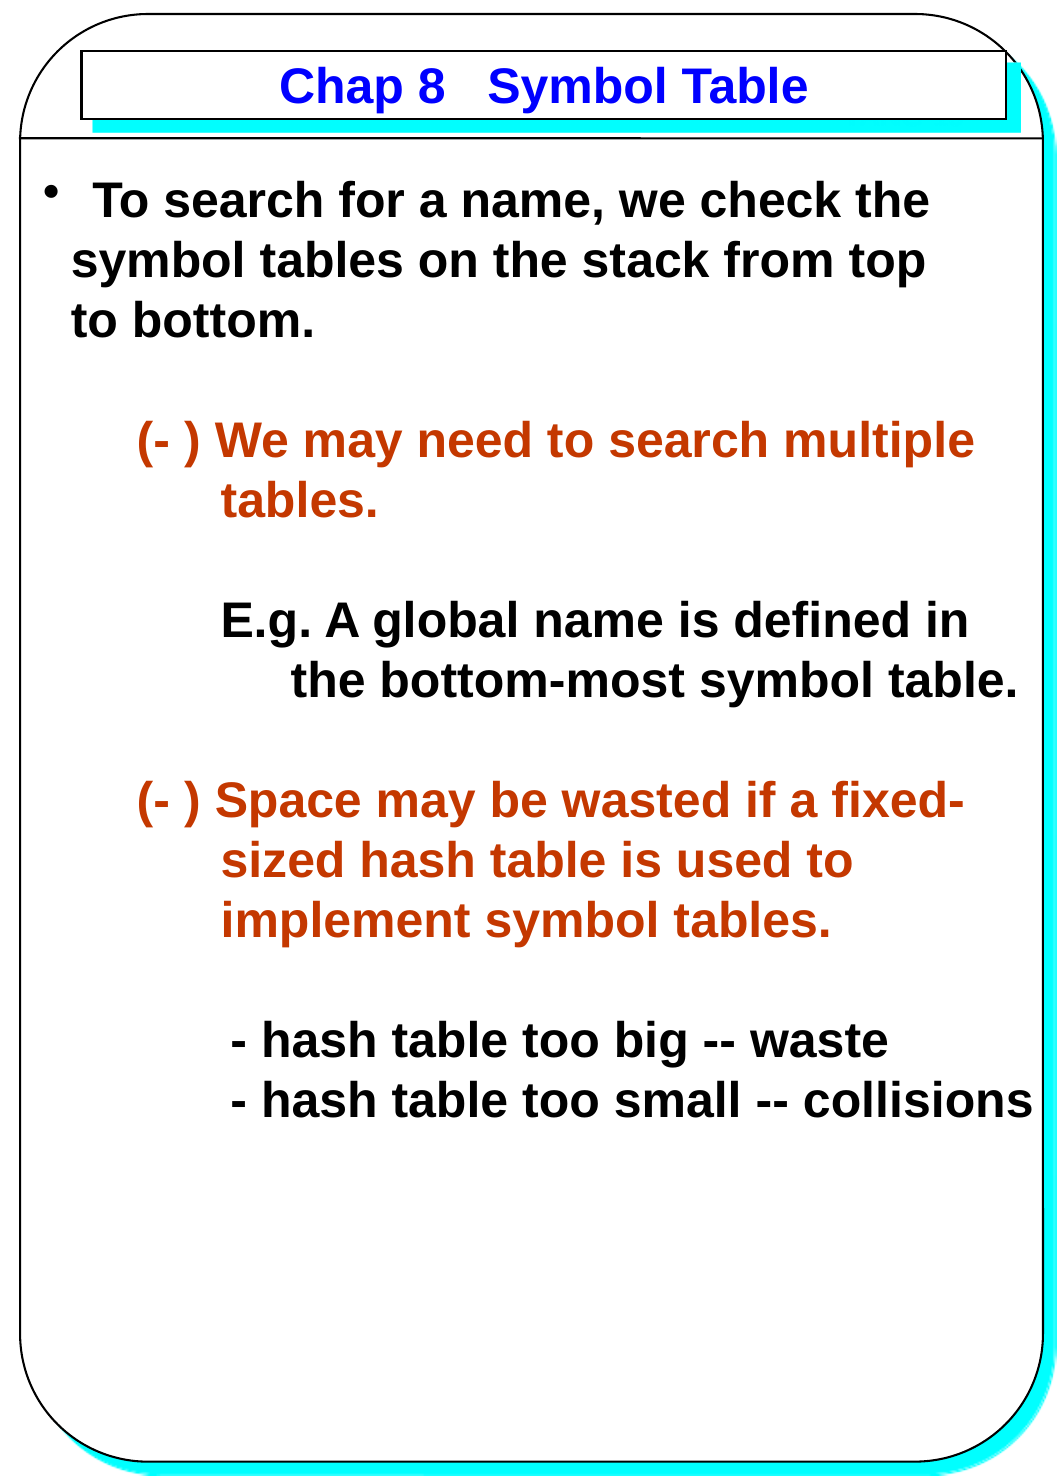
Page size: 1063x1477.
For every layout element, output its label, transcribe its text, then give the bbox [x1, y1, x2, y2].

text_box [129, 740, 173, 809]
title Chap 8 Symbol Table [80, 50, 1007, 120]
text_box To search for a name, we check the symbol tables on the stack from top to bottom. (- ) We may need to search multiple tables. E.g. A global name is defined in the bottom-most symbol table. (- ) Space may be wasted if a fixed- sized hash table is used to implement symbol tables. - hash table too big -- waste - hash table too small -- collisions [28, 160, 1050, 1136]
